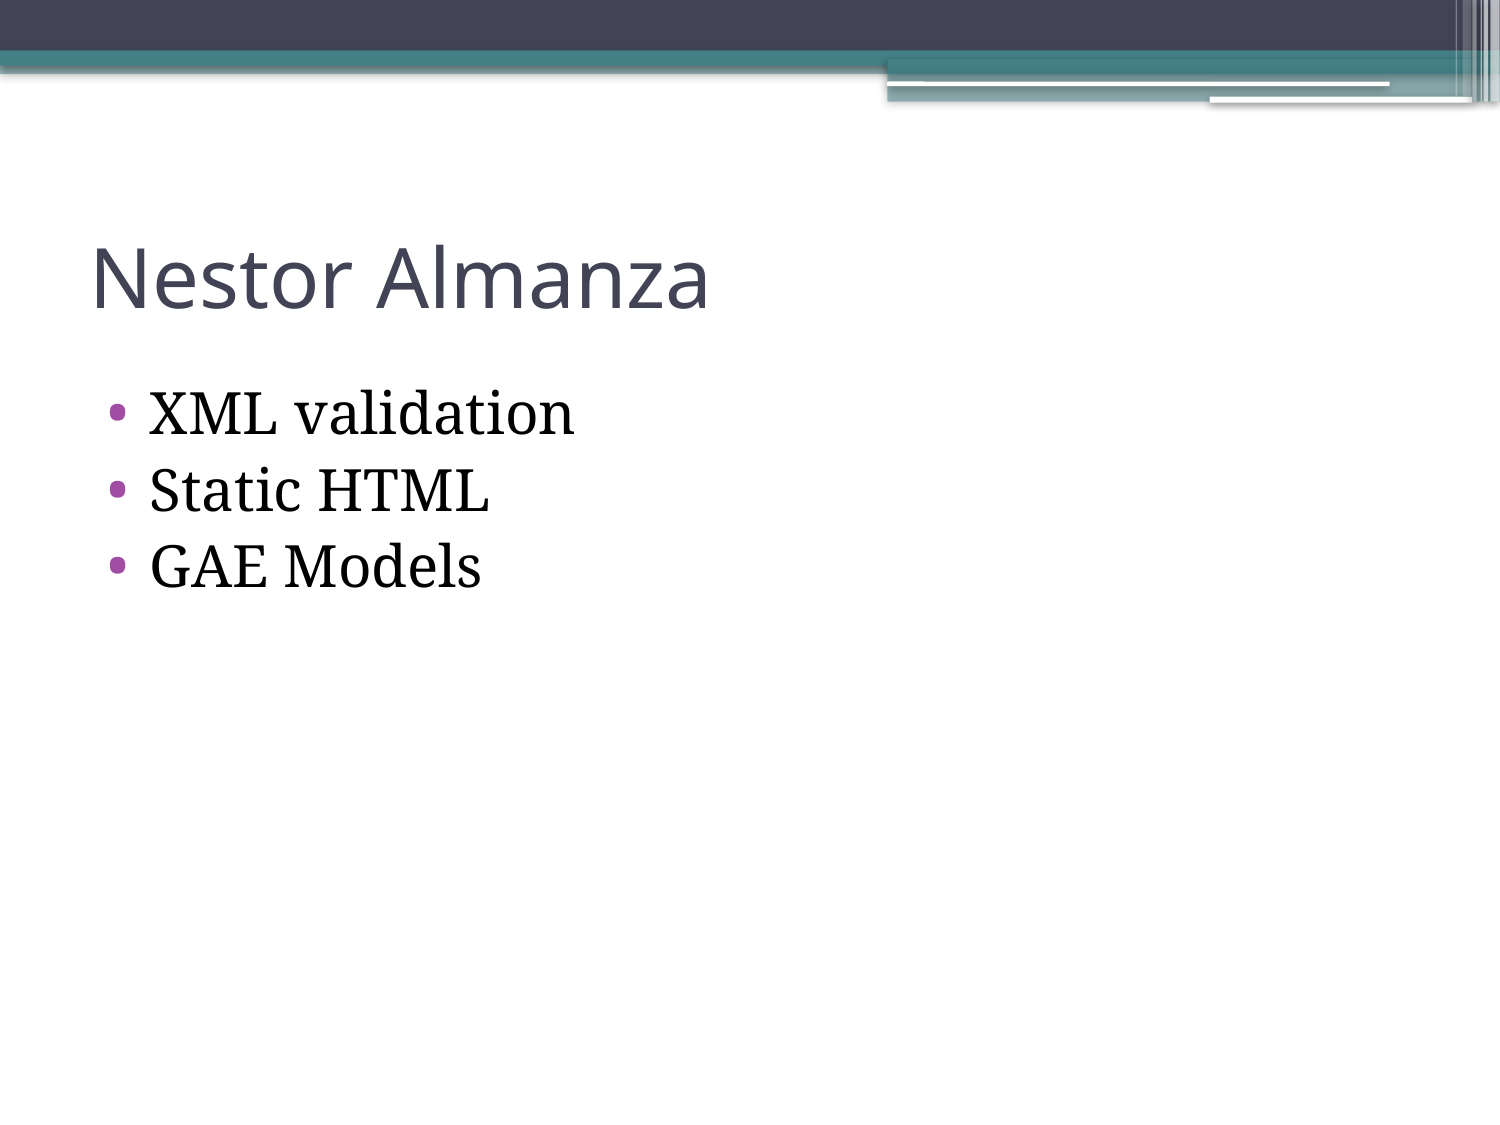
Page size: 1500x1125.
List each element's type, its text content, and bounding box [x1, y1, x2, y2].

list XML validation Static HTML GAE Models [75, 368, 1425, 1079]
title Nestor Almanza [75, 187, 1425, 363]
